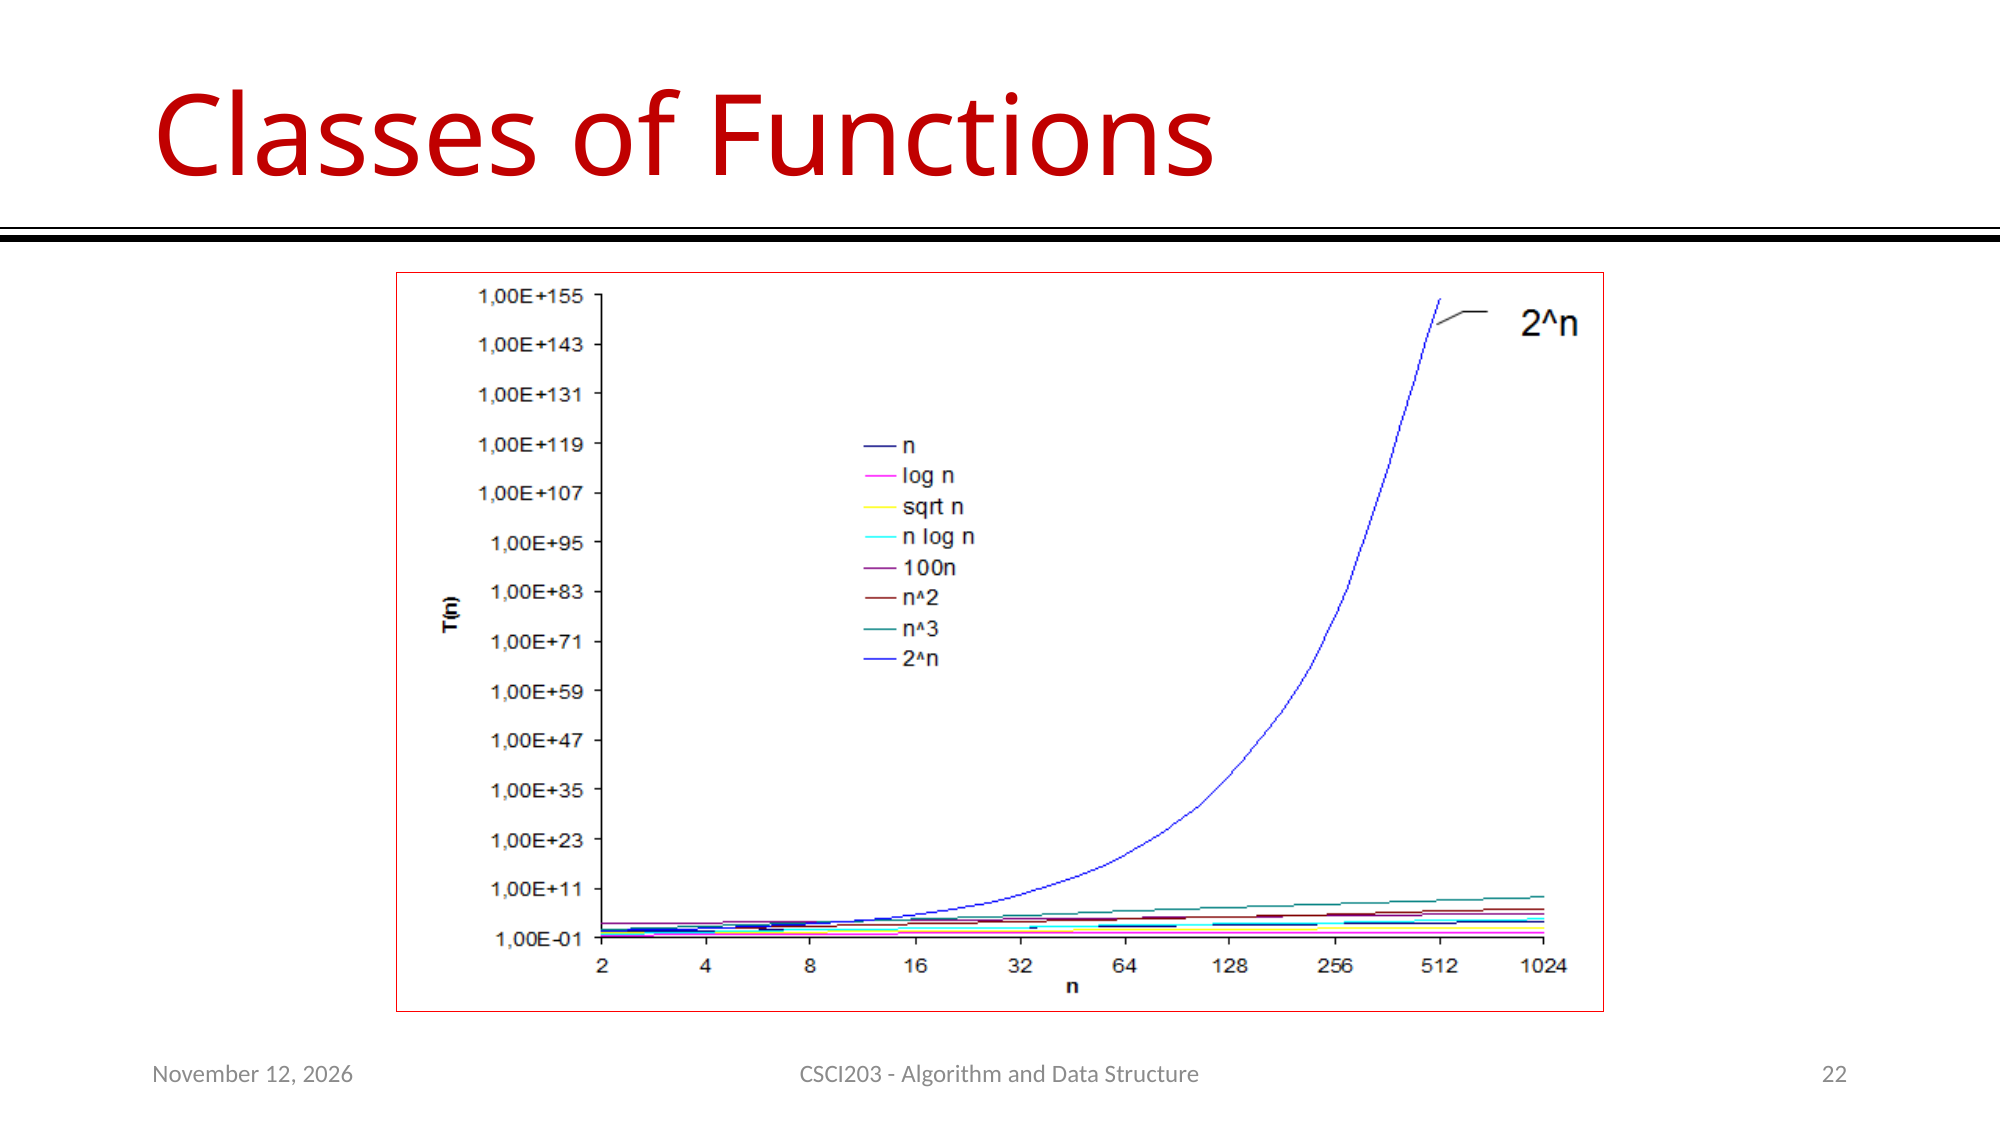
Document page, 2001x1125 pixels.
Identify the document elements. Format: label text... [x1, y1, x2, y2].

title Classes of Functions [137, 59, 1863, 218]
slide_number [137, 1042, 588, 1103]
slide_number 22 [1412, 1042, 1863, 1103]
footer CSCI203 - Algorithm and Data Structure [662, 1042, 1338, 1103]
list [396, 272, 1604, 1012]
